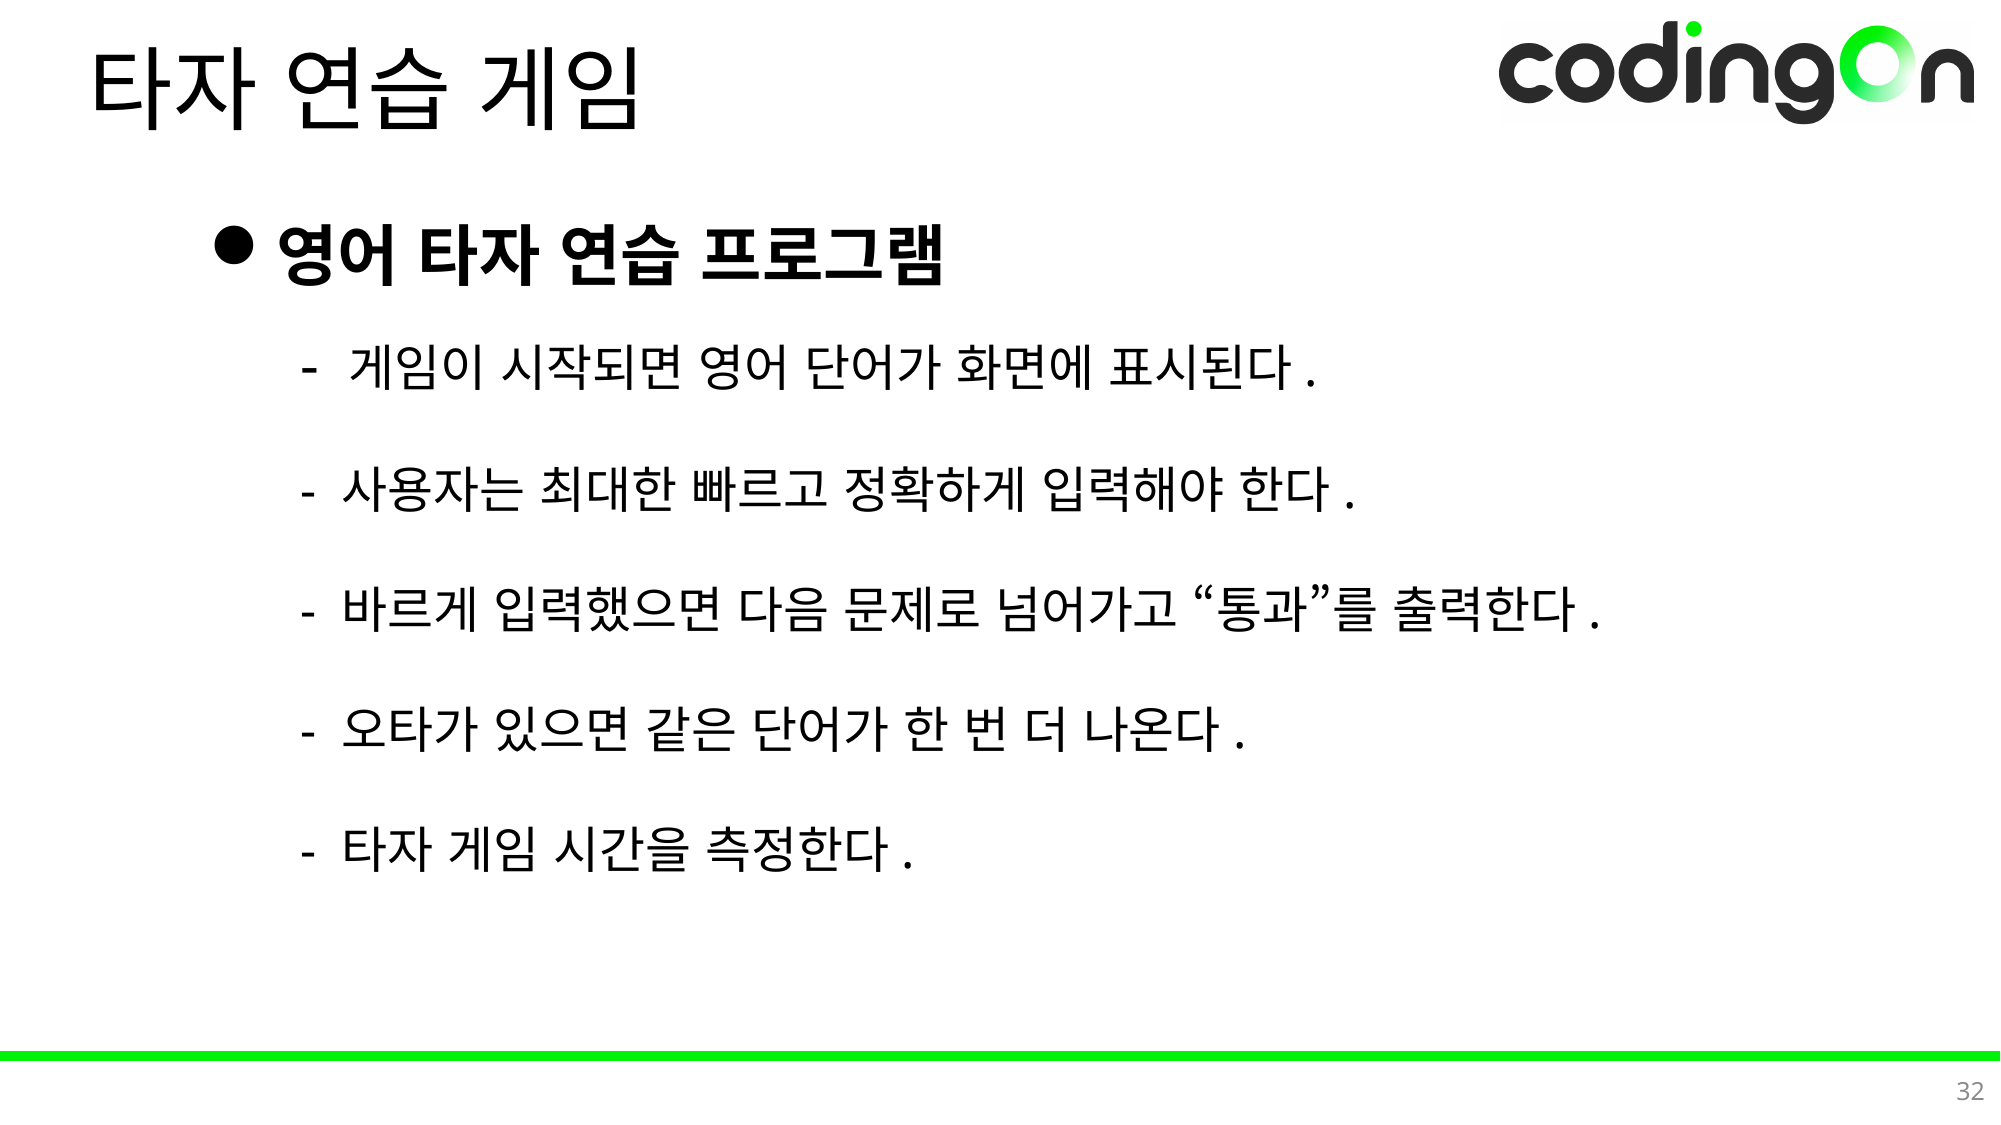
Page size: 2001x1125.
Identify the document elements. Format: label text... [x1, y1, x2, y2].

text_box 영어 타자 연습 프로그램 - 게임이 시작되면 영어 단어가 화면에 표시된다. - 사용자는 최대한 빠르고 정확하게 입력해야 한다. - 바르게 입력했으면 다음 문제로 넘어가고 “통과”를 출력한다. - 오타가 있으면 같은 단어가 한 번 더 나온다. - 타자 게임 시간을 측정한다. [194, 166, 1775, 886]
picture [1499, 20, 1974, 125]
title 타자 연습 게임 [0, 0, 1120, 187]
slide_number 32 [1550, 1062, 2000, 1123]
